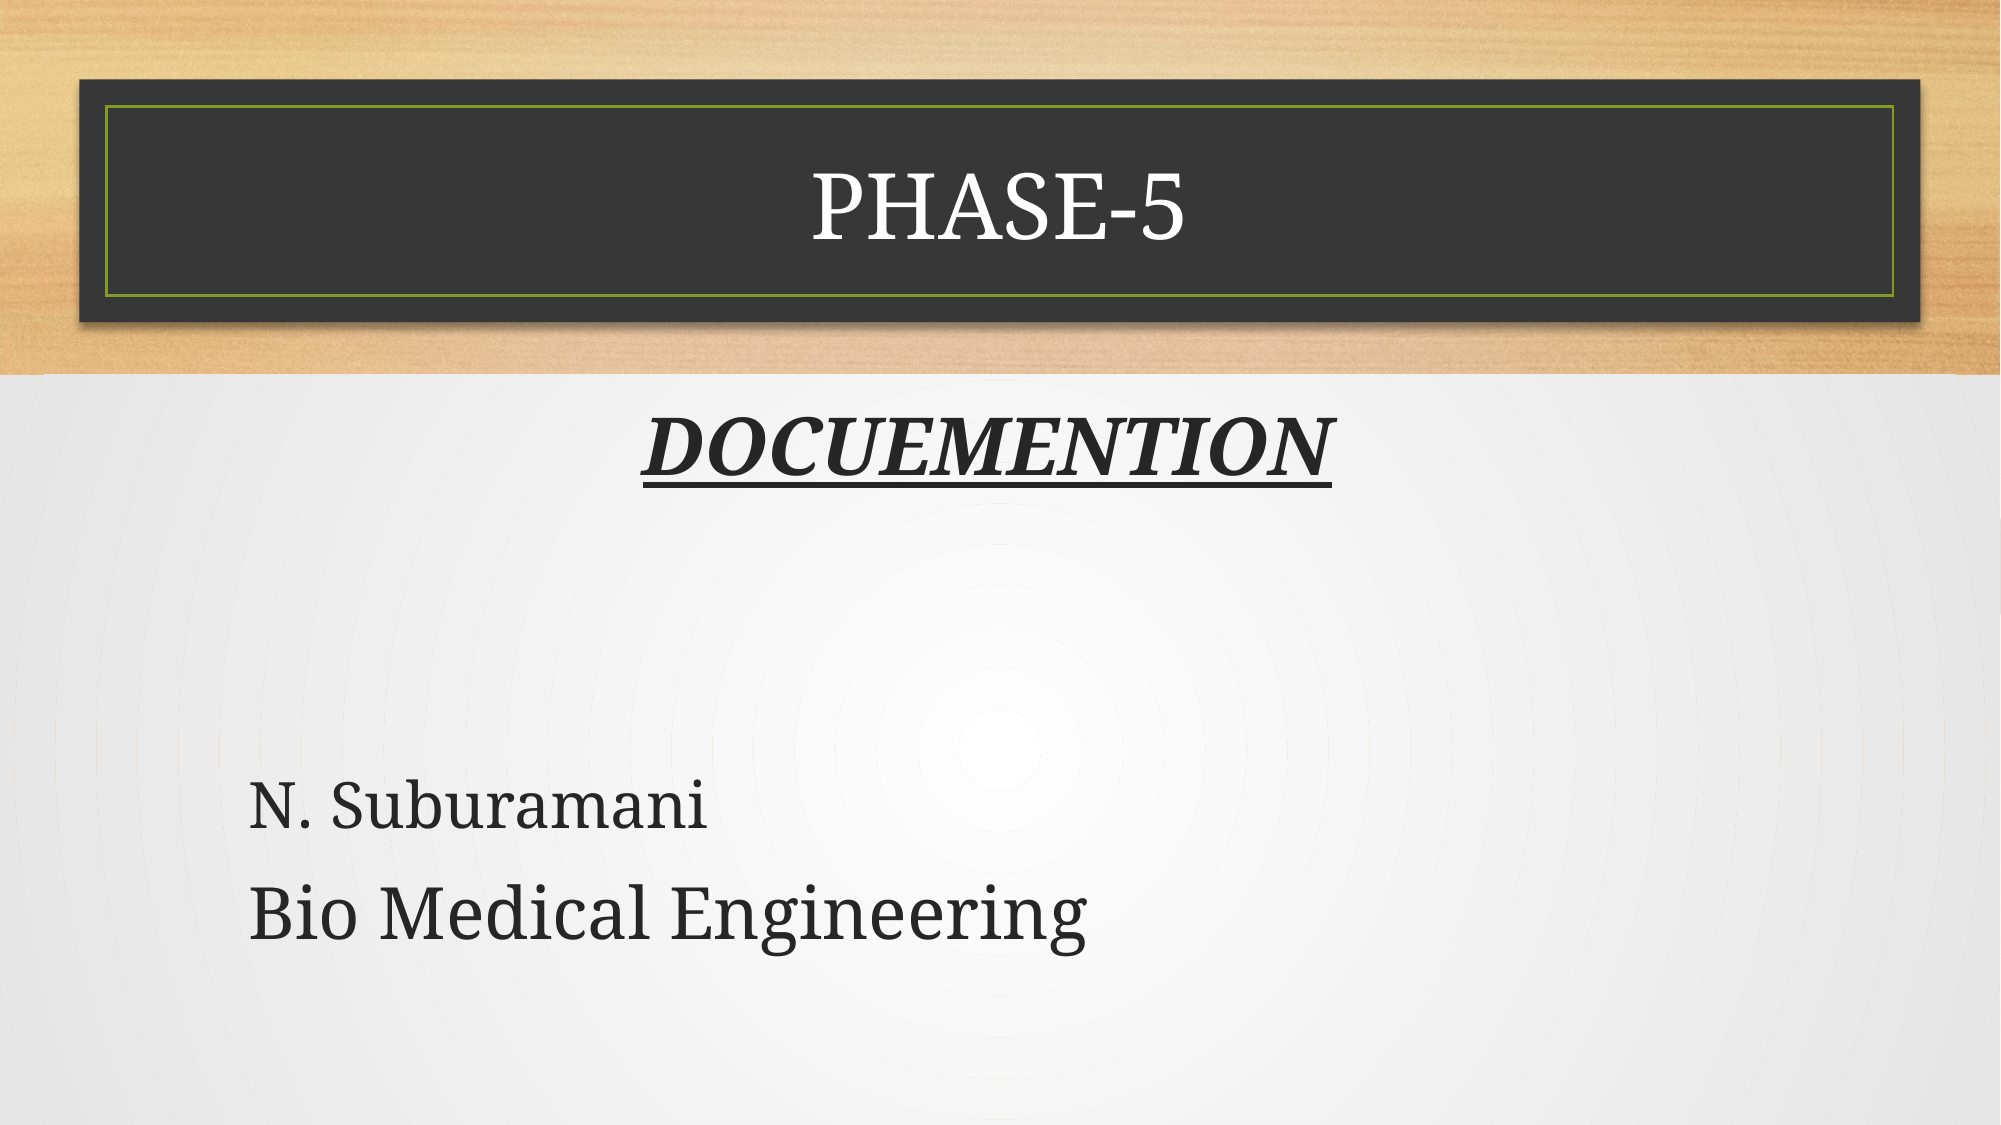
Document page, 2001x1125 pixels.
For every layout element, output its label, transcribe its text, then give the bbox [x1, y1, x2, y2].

list DOCUEMENTION N. Suburamani Bio Medical Engineering [233, 388, 1868, 962]
text_box [0, 0, 2000, 374]
text_box [106, 106, 1894, 296]
text_box [78, 78, 1922, 323]
text_box [0, 374, 2000, 1125]
